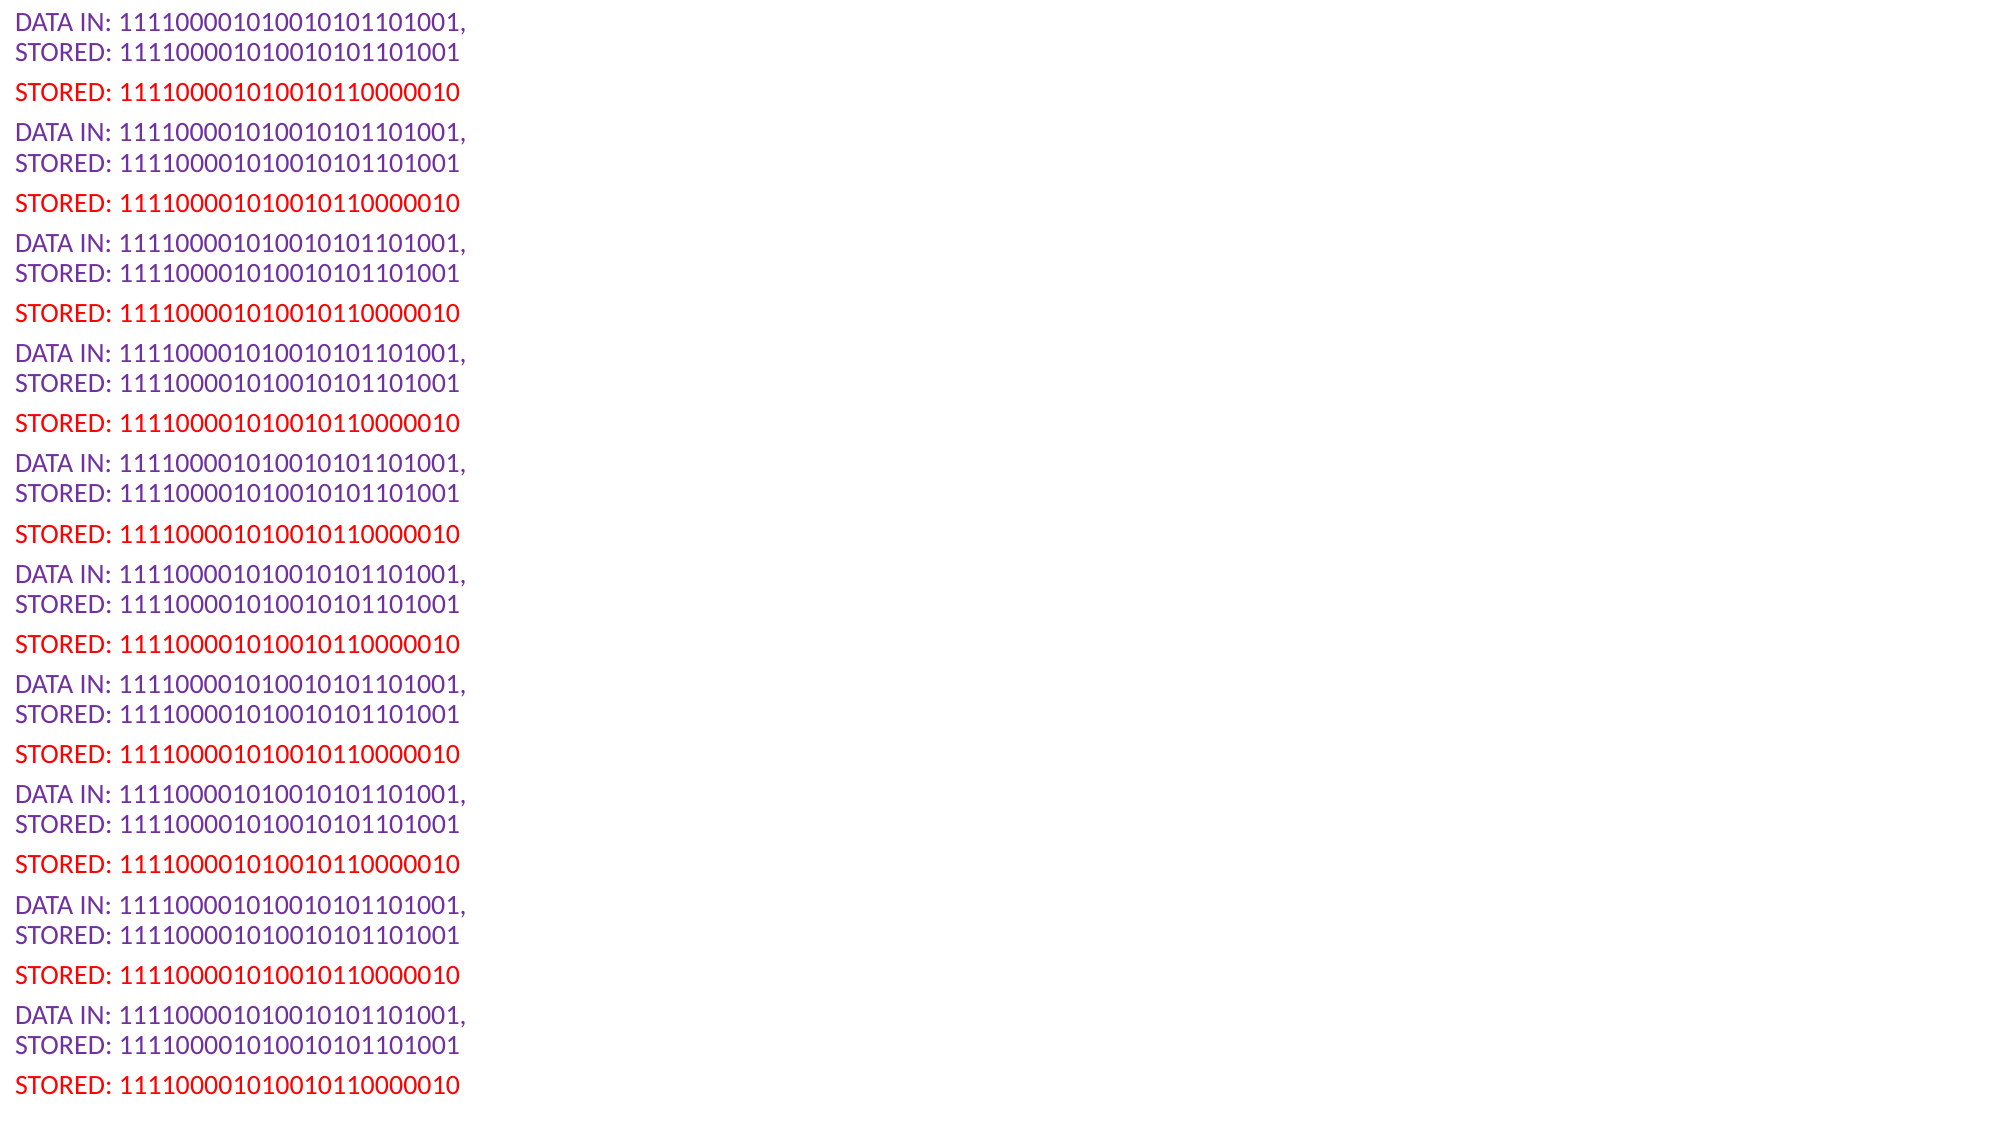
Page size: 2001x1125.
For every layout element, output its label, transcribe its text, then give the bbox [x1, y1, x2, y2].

list DATA IN: 111100001010010101101001, STORED: 111100001010010101101001 STORED: 111100001010010110000010 DATA IN: 111100001010010101101001, STORED: 111100001010010101101001 STORED: 111100001010010110000010 DATA IN: 111100001010010101101001, STORED: 111100001010010101101001 STORED: 111100001010010110000010 DATA IN: 111100001010010101101001, STORED: 111100001010010101101001 STORED: 111100001010010110000010 DATA IN: 111100001010010101101001, STORED: 111100001010010101101001 STORED: 111100001010010110000010 DATA IN: 111100001010010101101001, STORED: 111100001010010101101001 STORED: 111100001010010110000010 DATA IN: 111100001010010101101001, STORED: 111100001010010101101001 STORED: 111100001010010110000010 DATA IN: 111100001010010101101001, STORED: 111100001010010101101001 STORED: 111100001010010110000010 DATA IN: 111100001010010101101001, STORED: 111100001010010101101001 STORED: 111100001010010110000010 DATA IN: 111100001010010101101001, STORED: 111100001010010101101001 STORED: 111100001010010110000010 [0, 0, 780, 1125]
